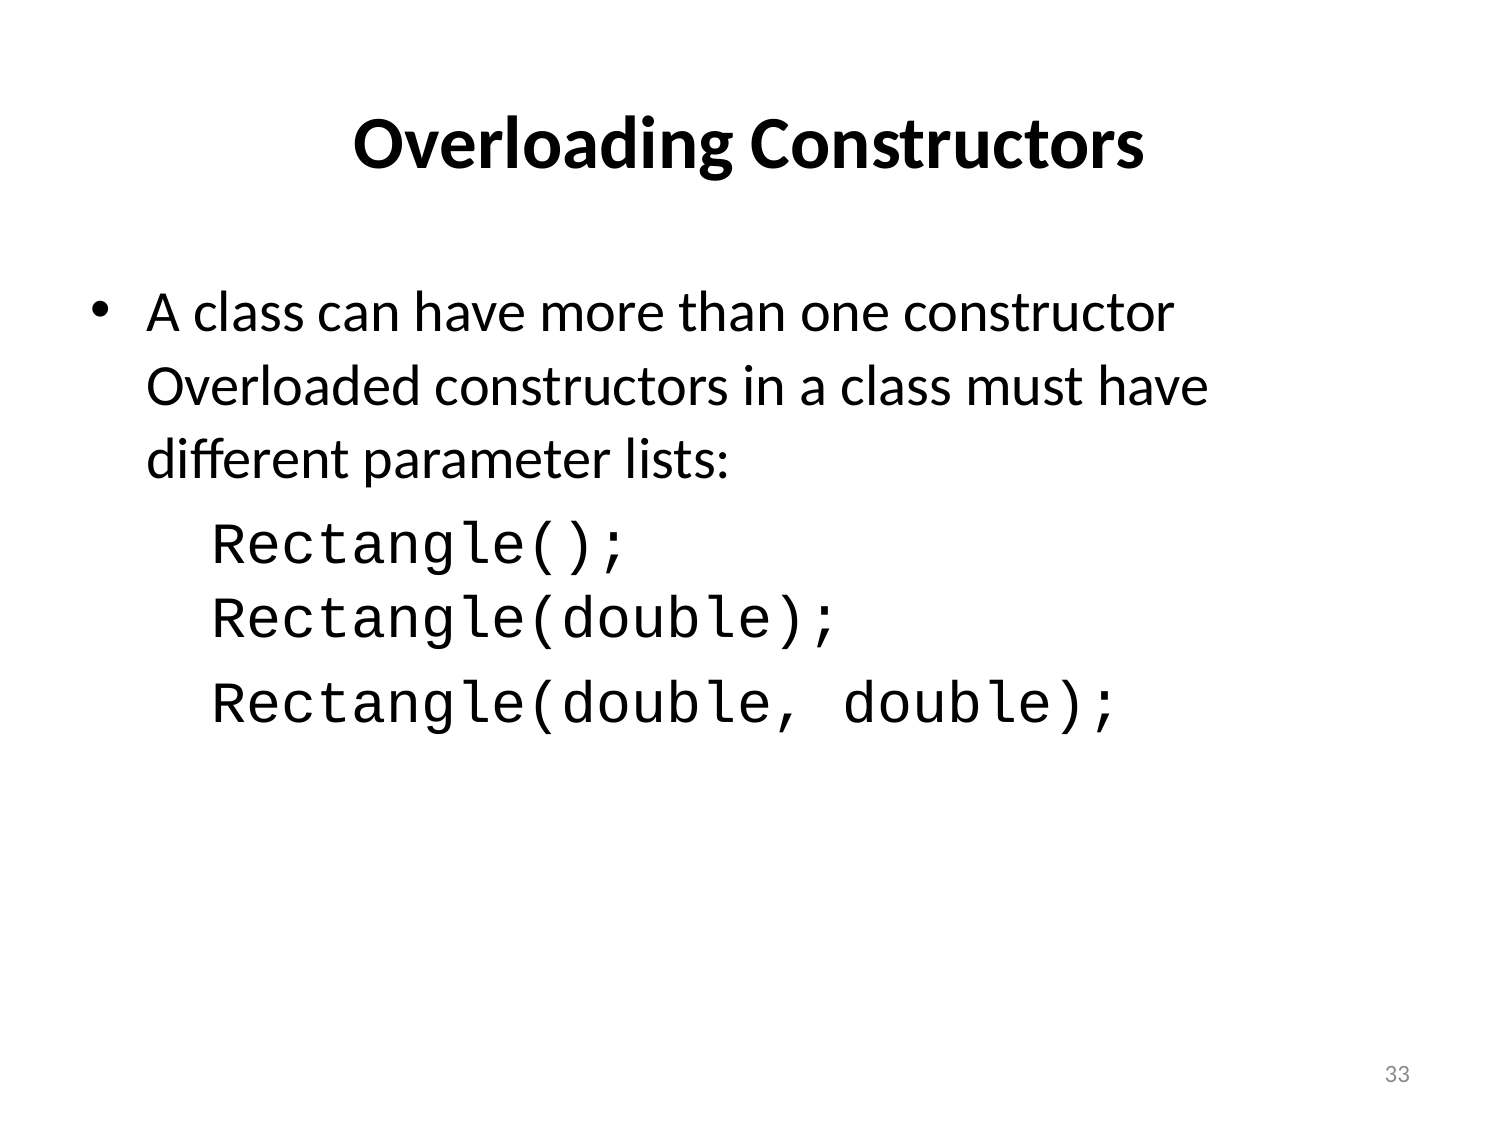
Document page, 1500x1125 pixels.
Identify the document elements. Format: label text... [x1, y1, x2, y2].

slide_number 33 [1074, 1042, 1425, 1103]
title Overloading Constructors [75, 45, 1425, 233]
list A class can have more than one constructor Overloaded constructors in a class must have different parameter lists: Rectangle(); Rectangle(double); Rectangle(double, double); [75, 262, 1425, 1005]
